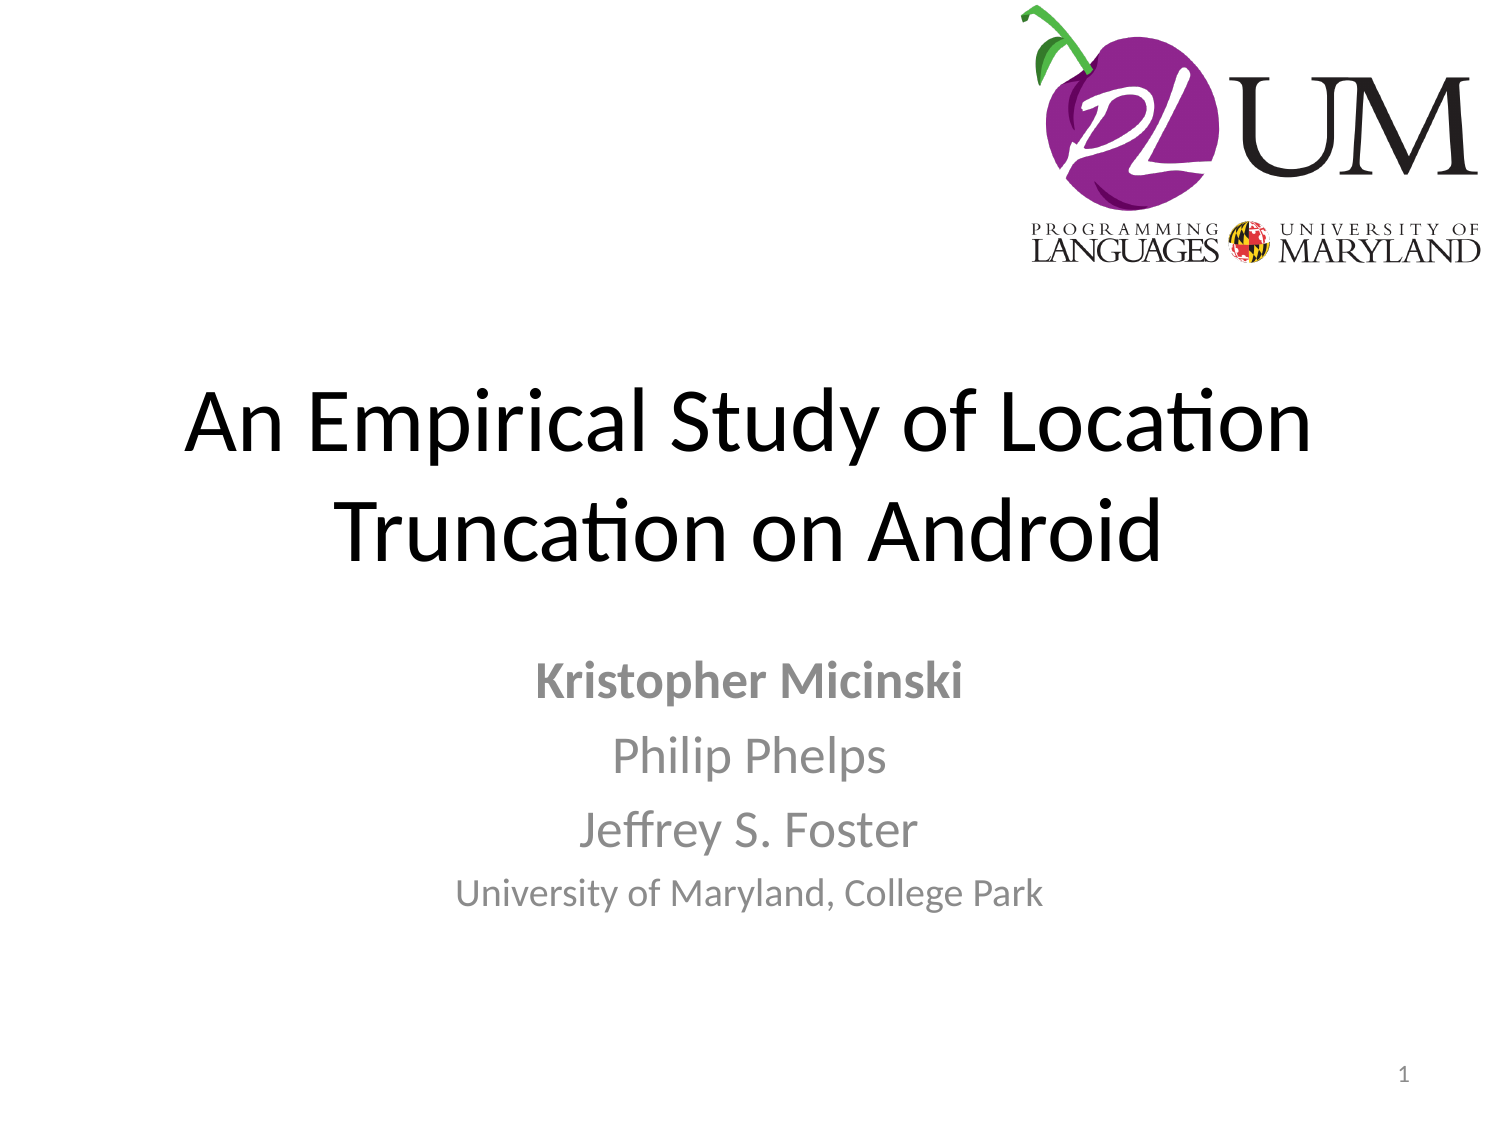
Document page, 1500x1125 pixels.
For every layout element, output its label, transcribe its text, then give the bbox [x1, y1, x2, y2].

slide_number 0 [1074, 1042, 1425, 1103]
title An Empirical Study of Location Truncation on Android [112, 349, 1388, 591]
subtitle Kristopher Micinski Philip Phelps Jeffrey S. Foster University of Maryland, College Park [225, 637, 1275, 925]
picture [997, 0, 1500, 291]
